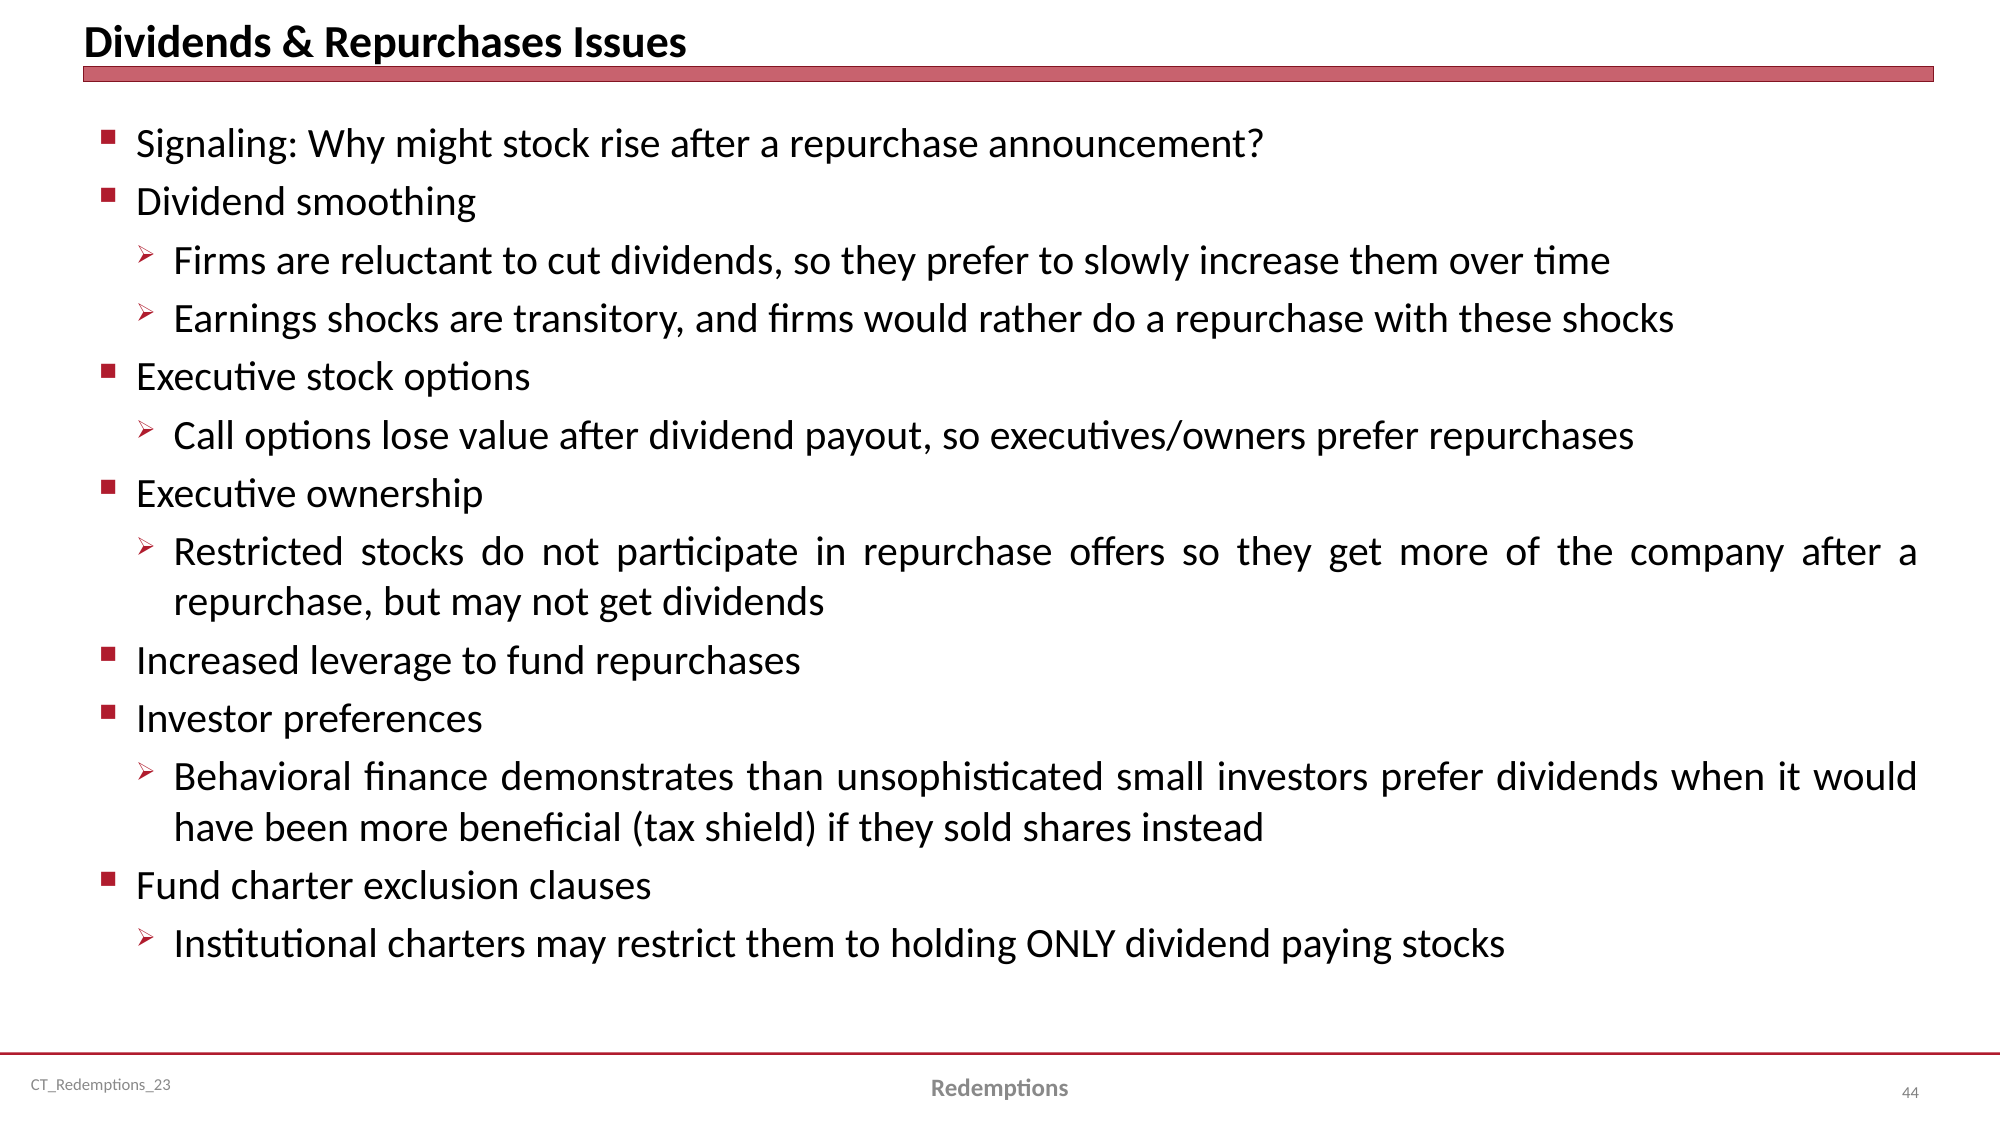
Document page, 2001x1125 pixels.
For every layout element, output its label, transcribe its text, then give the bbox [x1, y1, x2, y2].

slide_number 44 [1834, 1061, 1934, 1122]
title Dividends & Repurchases Issues [83, 6, 1935, 67]
list Signaling: Why might stock rise after a repurchase announcement? Dividend smoothing Firms are reluctant to cut dividends, so they prefer to slowly increase them over time Earnings shocks are transitory, and firms would rather do a repurchase with these shocks Executive stock options Call options lose value after dividend payout, so executives/owners prefer repurchases Executive ownership Restricted stocks do not participate in repurchase offers so they get more of the company after a repurchase, but may not get dividends Increased leverage to fund repurchases Investor preferences Behavioral finance demonstrates than unsophisticated small investors prefer dividends when it would have been more beneficial (tax shield) if they sold shares instead Fund charter exclusion clauses Institutional charters may restrict them to holding ONLY dividend paying stocks [83, 108, 1934, 1023]
footer Redemptions [683, 1056, 1317, 1117]
